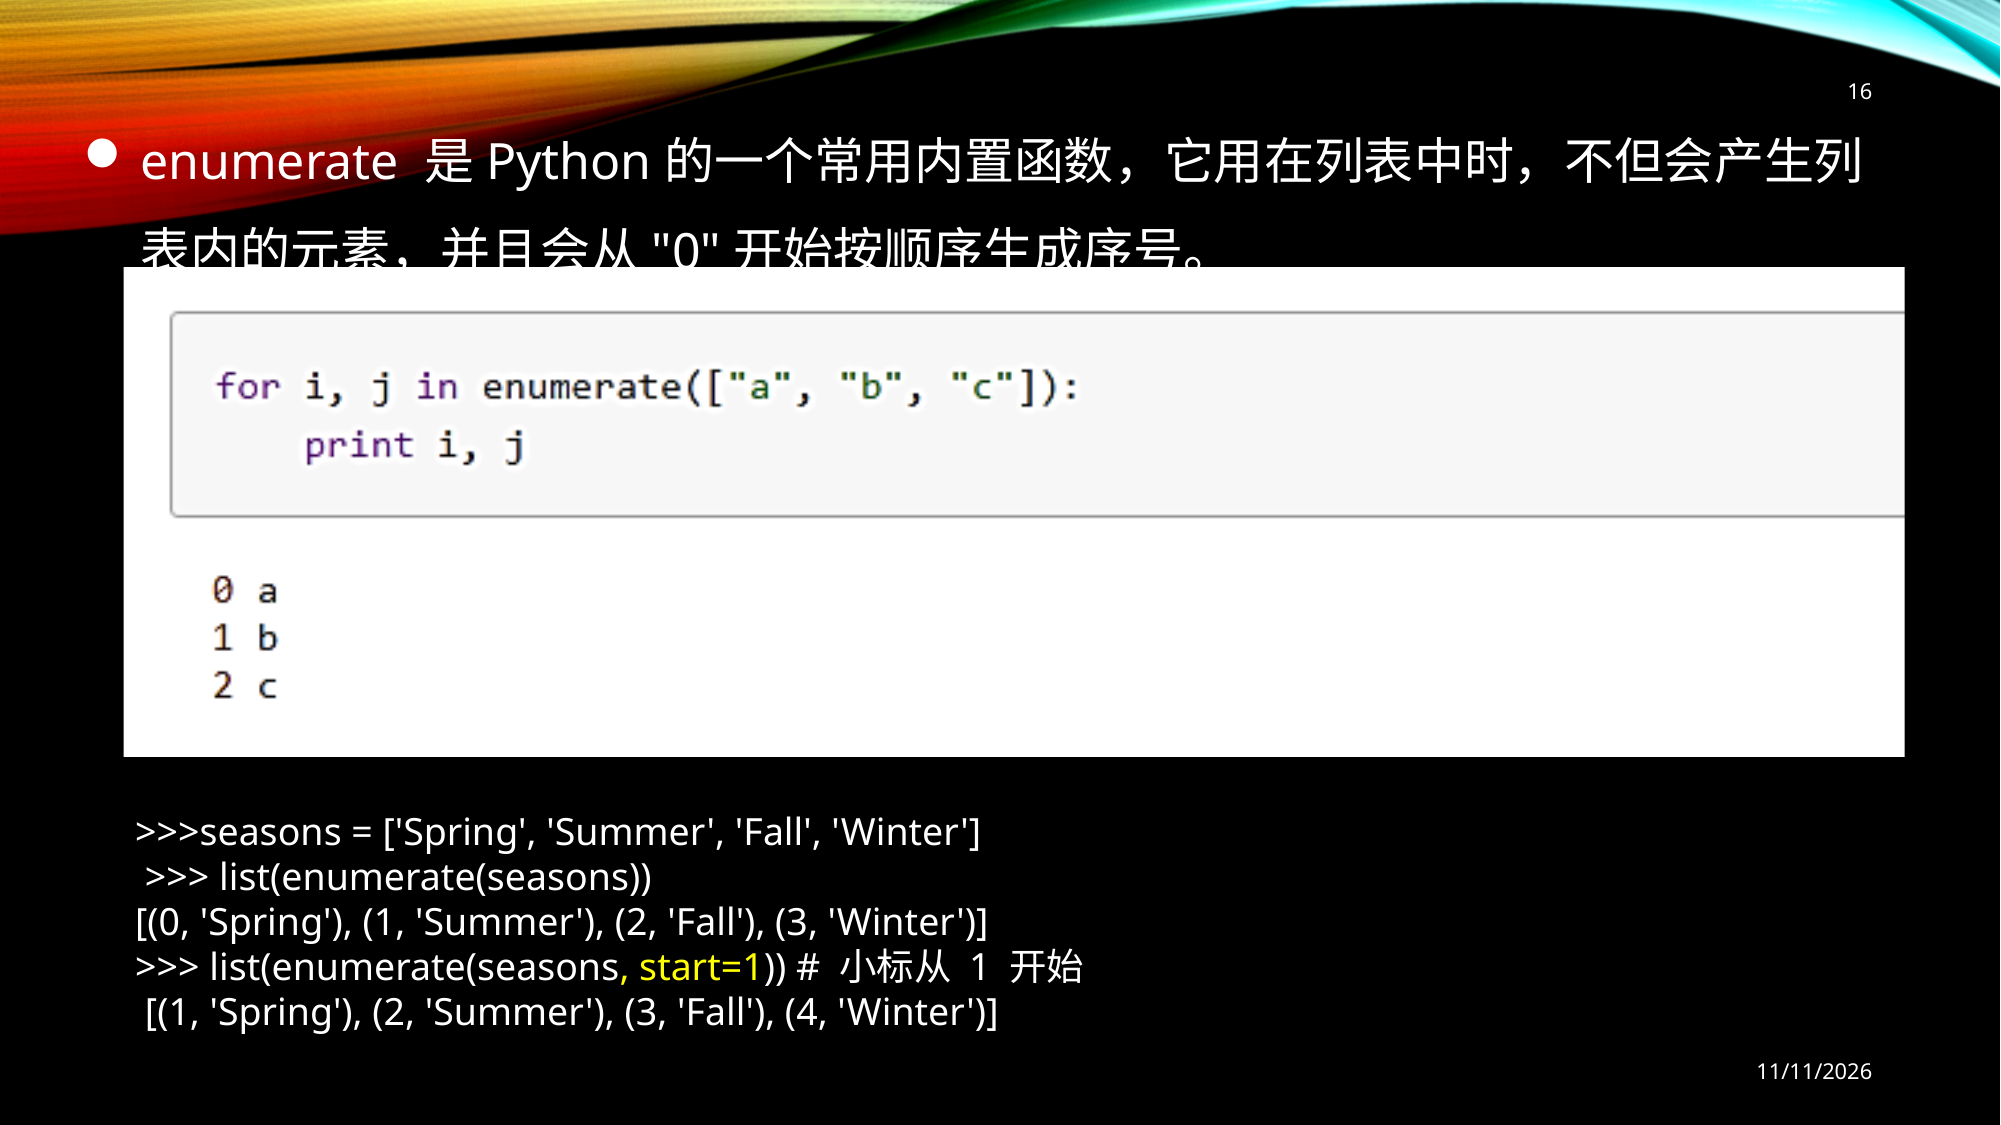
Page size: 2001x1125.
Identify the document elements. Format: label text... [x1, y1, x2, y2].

picture [0, 0, 2000, 237]
text_box >>>seasons = ['Spring', 'Summer', 'Fall', 'Winter'] >>> list(enumerate(seasons)) [(0, 'Spring'), (1, 'Summer'), (2, 'Fall'), (3, 'Winter')] >>> list(enumerate(seasons, start=1)) # 小标从 1 开始 [(1, 'Spring'), (2, 'Summer'), (3, 'Fall'), (4, 'Winter')] [120, 800, 1497, 1041]
picture [123, 267, 1905, 758]
text_box enumerate 是Python的一个常用内置函数，它用在列表中时，不但会产生列表内的元素，并且会从"0"开始按顺序生成序号。 [68, 92, 1905, 288]
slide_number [1410, 1042, 1888, 1103]
slide_number 16 [1437, 62, 1888, 123]
